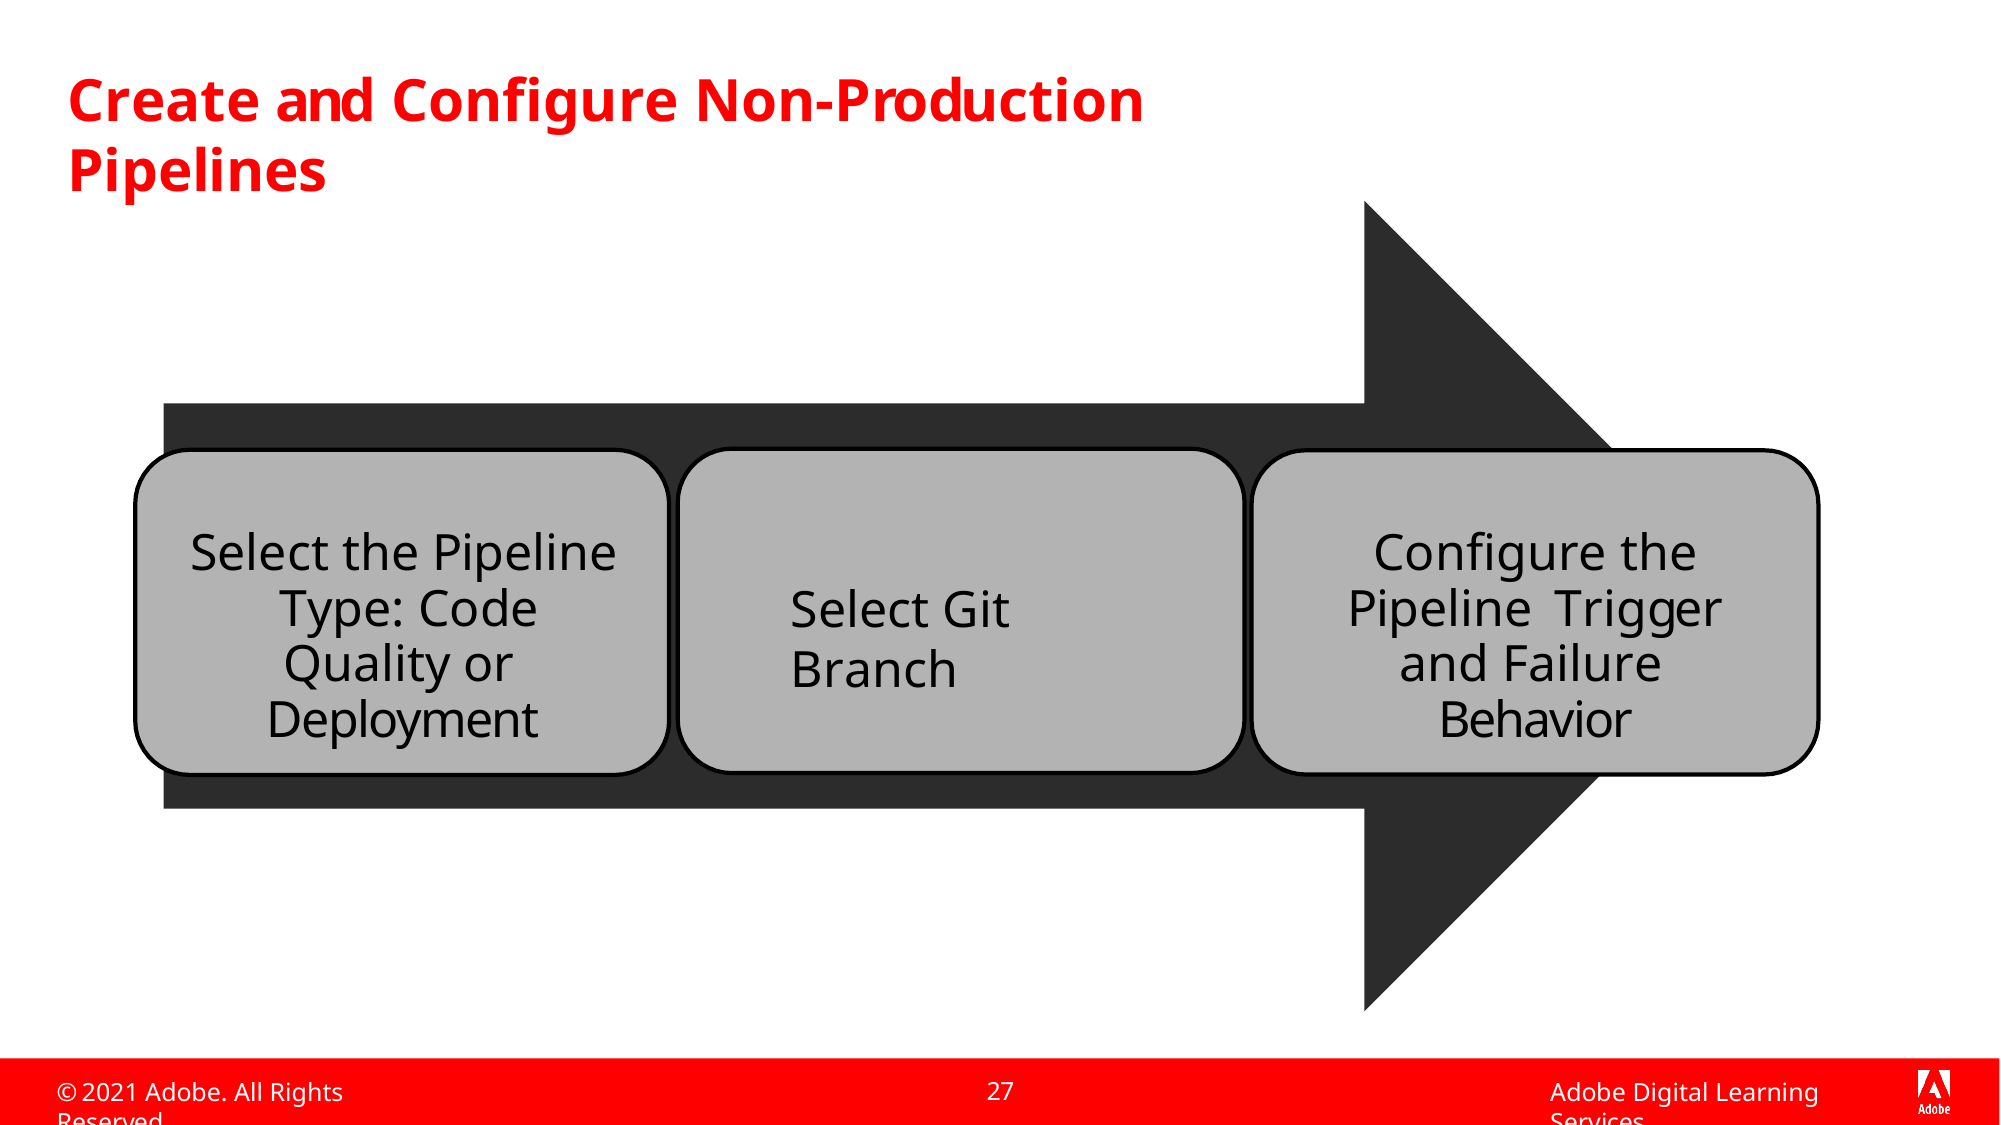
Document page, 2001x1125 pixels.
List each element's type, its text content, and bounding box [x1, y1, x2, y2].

title Create and Configure Non-Production Pipelines [65, 61, 1255, 252]
footer © 2021 Adobe. All Rights Reserved [54, 1075, 405, 1125]
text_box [132, 200, 1770, 1012]
slide_number Adobe Digital Learning Services [1548, 1075, 1873, 1125]
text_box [675, 446, 1247, 776]
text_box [1249, 447, 1821, 777]
picture [1918, 1070, 1950, 1114]
slide_number 27 [980, 1073, 1020, 1125]
